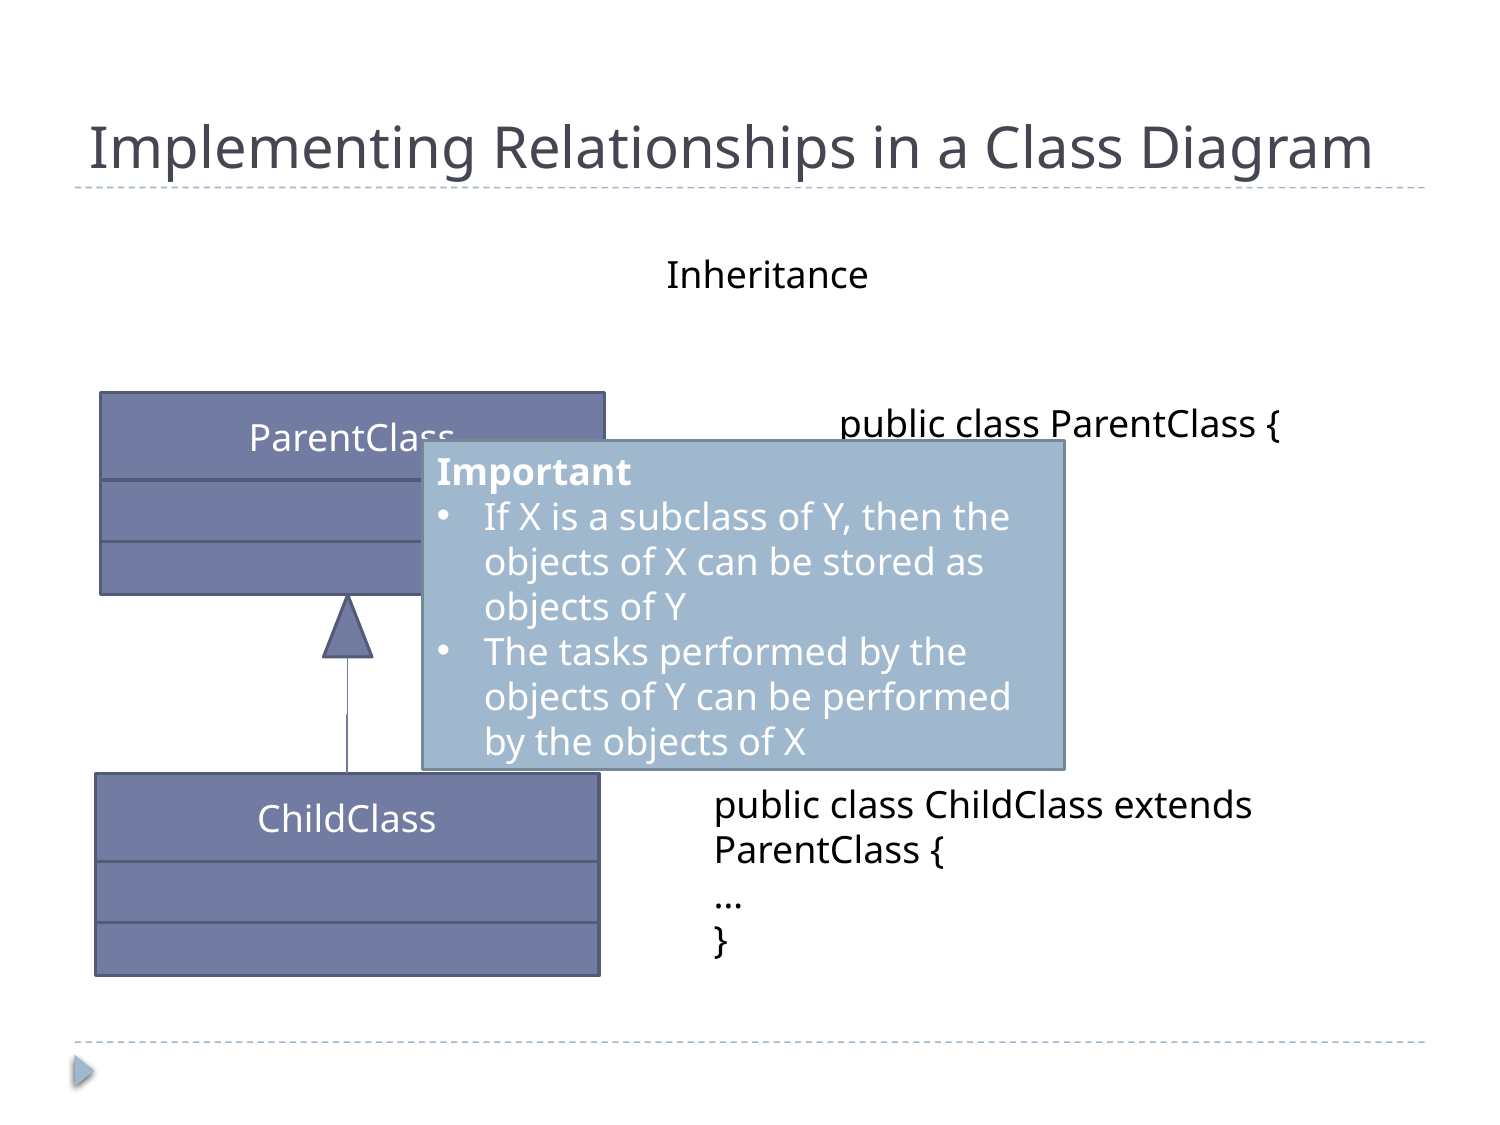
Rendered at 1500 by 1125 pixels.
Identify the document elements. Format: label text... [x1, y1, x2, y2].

title Implementing Relationships in a Class Diagram [75, 37, 1425, 188]
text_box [94, 392, 605, 977]
text_box Important If X is a subclass of Y, then the objects of X can be stored as objects of Y The tasks performed by the objects of Y can be performed by the objects of X [611, 439, 692, 771]
text_box Inheritance [651, 243, 885, 304]
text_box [698, 391, 1432, 926]
